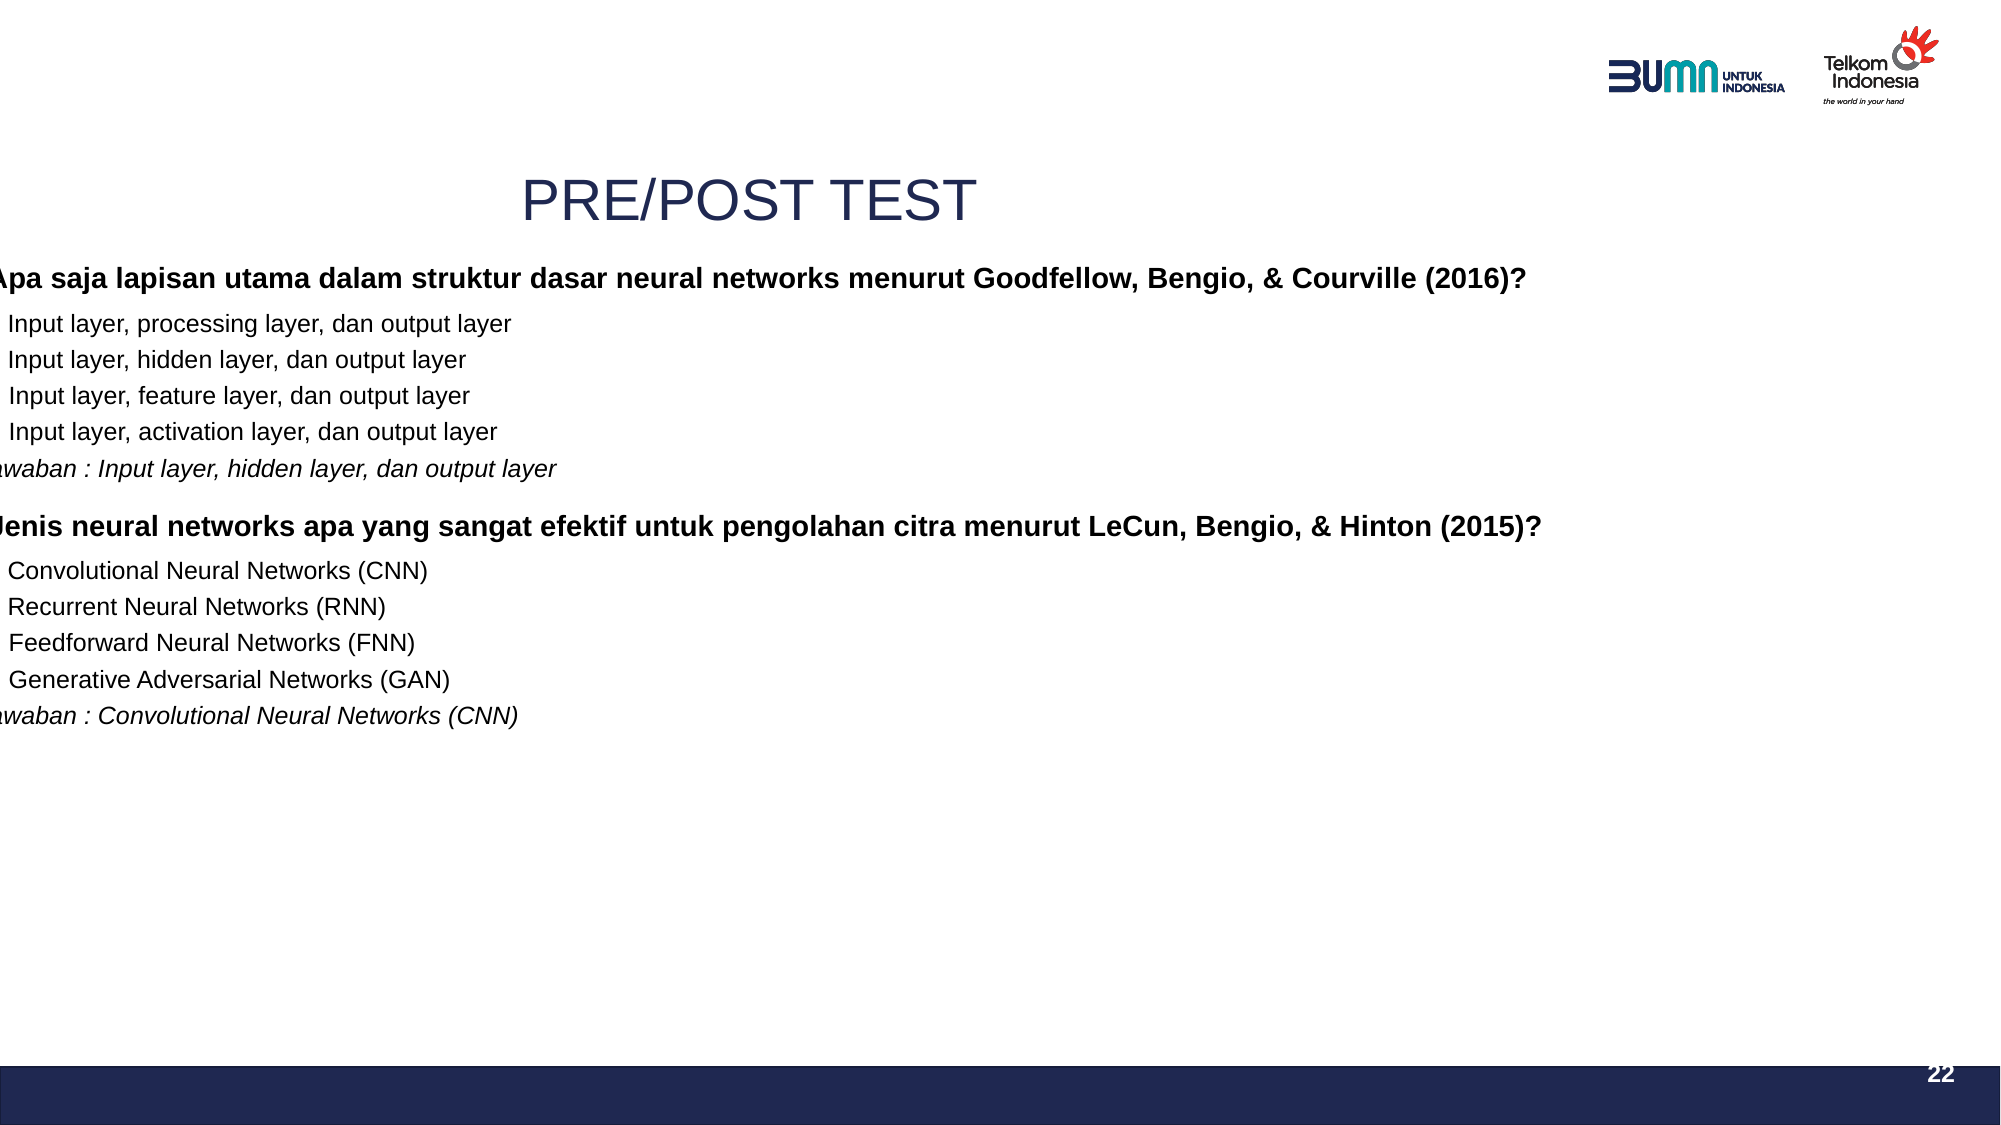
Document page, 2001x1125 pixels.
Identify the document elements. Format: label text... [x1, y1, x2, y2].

picture [1605, 56, 1789, 98]
text_box PRE/POST TEST [506, 120, 994, 240]
text_box 4. Apa saja lapisan utama dalam struktur dasar neural networks menurut Goodfellow, Bengio, & Courville (2016)? A. Input layer, processing layer, dan output layer B. Input layer, hidden layer, dan output layer C. Input layer, feature layer, dan output layer D. Input layer, activation layer, dan output layer Jawaban : Input layer, hidden layer, dan output layer 5. Jenis neural networks apa yang sangat efektif untuk pengolahan citra menurut LeCun, Bengio, & Hinton (2015)? A. Convolutional Neural Networks (CNN) B. Recurrent Neural Networks (RNN) C. Feedforward Neural Networks (FNN) D. Generative Adversarial Networks (GAN) Jawaban : Convolutional Neural Networks (CNN) [0, 217, 1559, 737]
list 22 [1887, 1053, 1986, 1125]
picture [1820, 23, 1943, 109]
